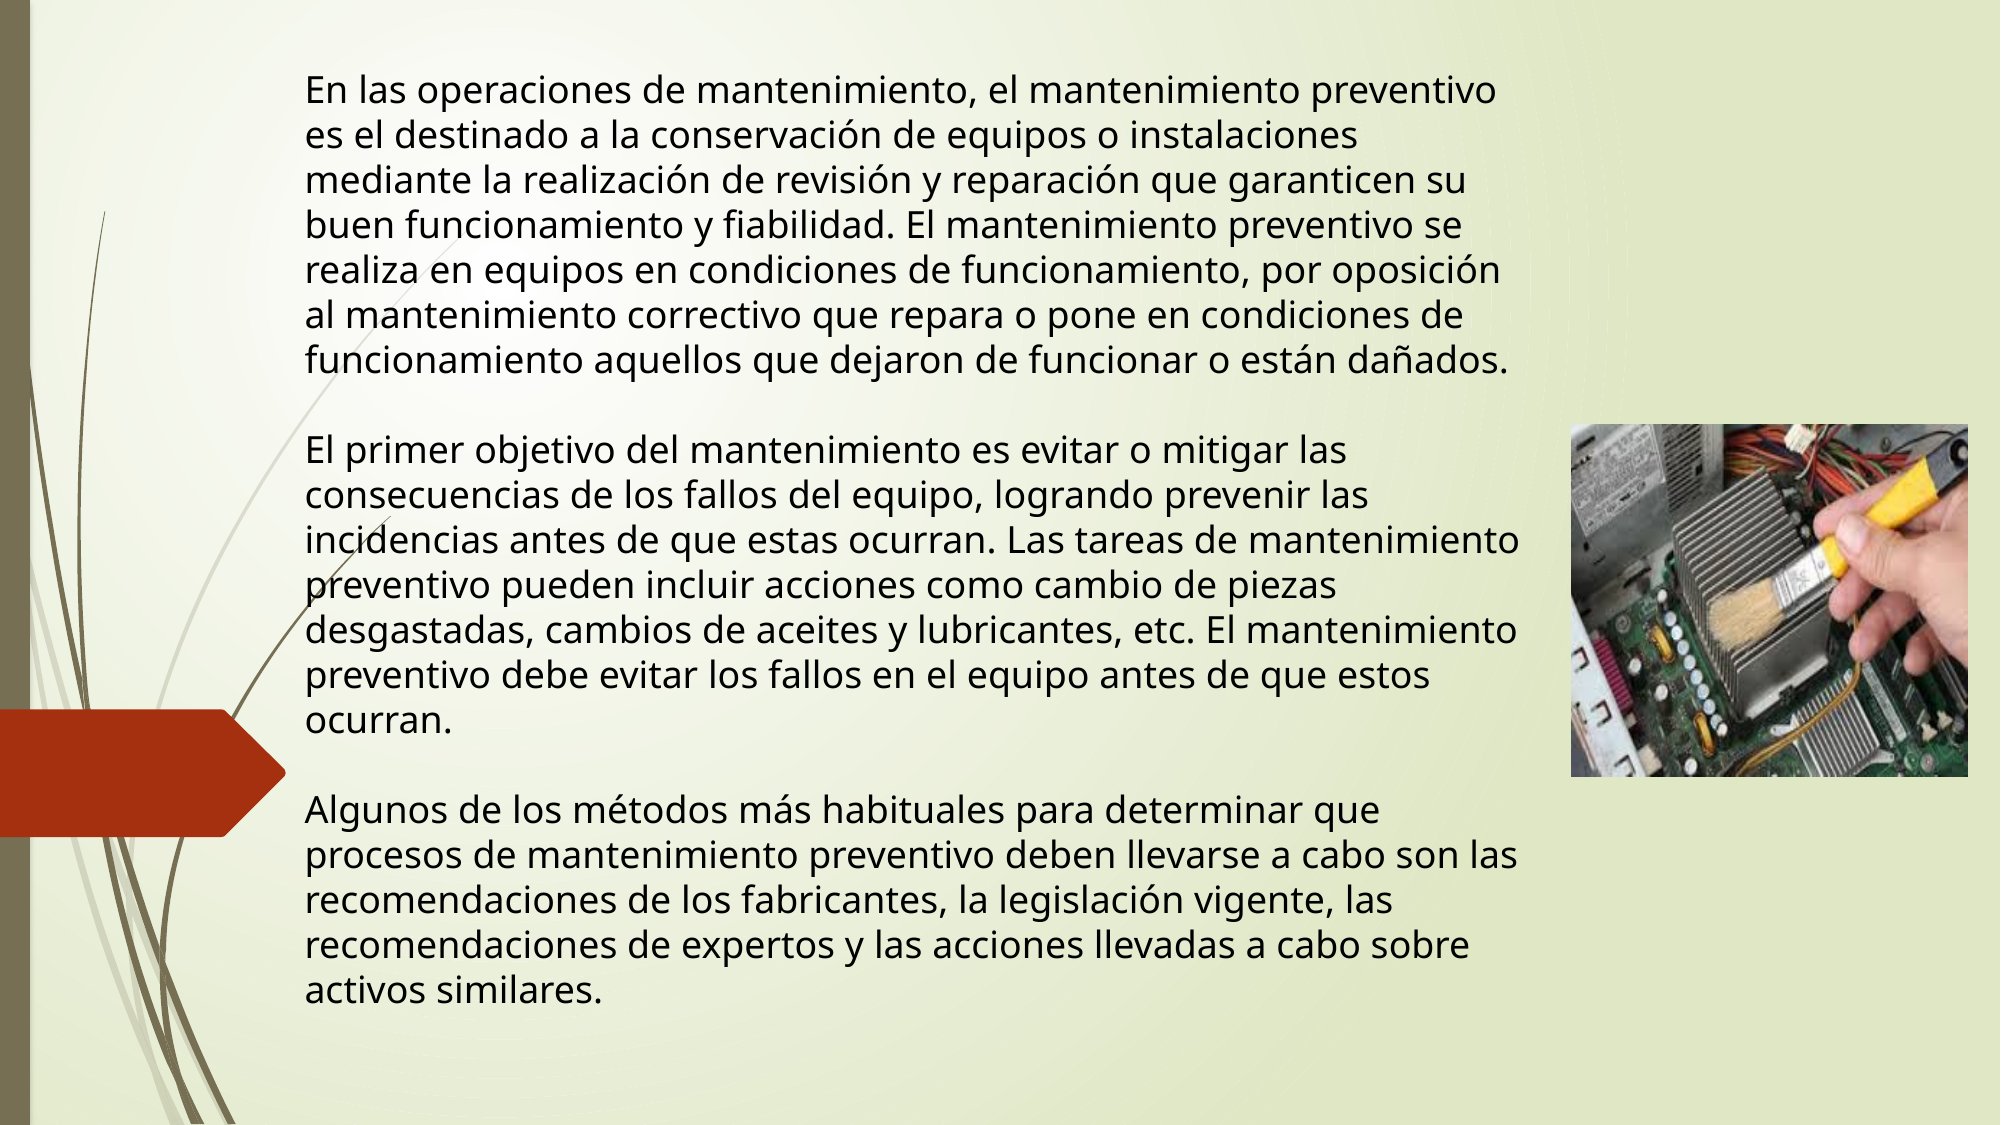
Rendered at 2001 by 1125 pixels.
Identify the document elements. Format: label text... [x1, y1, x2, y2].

picture [1570, 424, 1968, 777]
text_box En las operaciones de mantenimiento, el mantenimiento preventivo es el destinado a la conservación de equipos o instalaciones mediante la realización de revisión y reparación que garanticen su buen funcionamiento y fiabilidad. El mantenimiento preventivo se realiza en equipos en condiciones de funcionamiento, por oposición al mantenimiento correctivo que repara o pone en condiciones de funcionamiento aquellos que dejaron de funcionar o están dañados. El primer objetivo del mantenimiento es evitar o mitigar las consecuencias de los fallos del equipo, logrando prevenir las incidencias antes de que estas ocurran. Las tareas de mantenimiento preventivo pueden incluir acciones como cambio de piezas desgastadas, cambios de aceites y lubricantes, etc. El mantenimiento preventivo debe evitar los fallos en el equipo antes de que estos ocurran. Algunos de los métodos más habituales para determinar que procesos de mantenimiento preventivo deben llevarse a cabo son las recomendaciones de los fabricantes, la legislación vigente, las recomendaciones de expertos y las acciones llevadas a cabo sobre activos similares. [289, 58, 1539, 1018]
